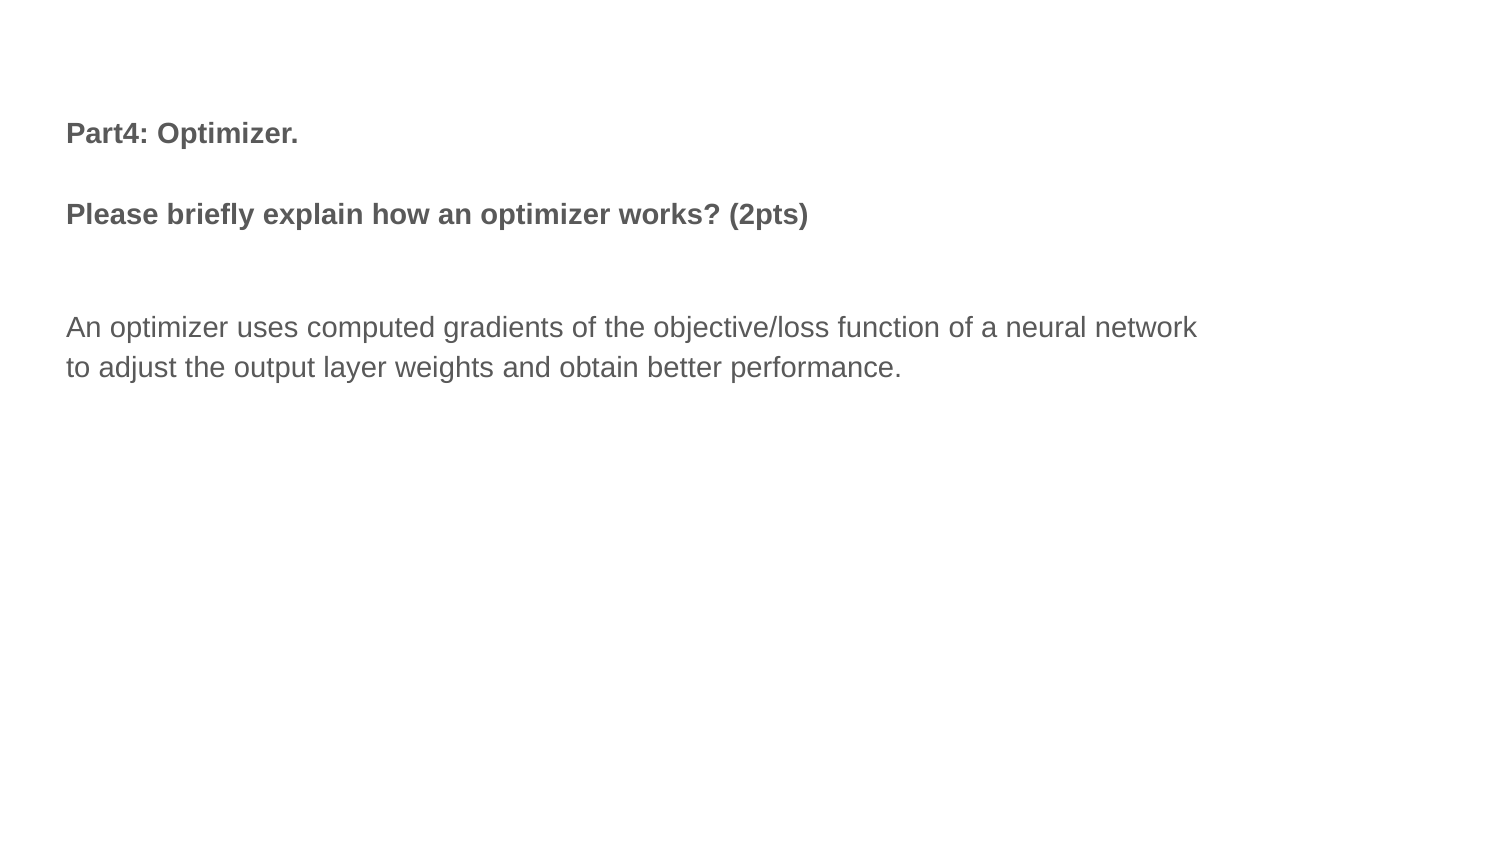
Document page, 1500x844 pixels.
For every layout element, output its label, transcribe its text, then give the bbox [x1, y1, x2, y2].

list Part4: Optimizer. Please briefly explain how an optimizer works? (2pts) An optimizer uses computed gradients of the objective/loss function of a neural network to adjust the output layer weights and obtain better performance. [51, 94, 1224, 750]
